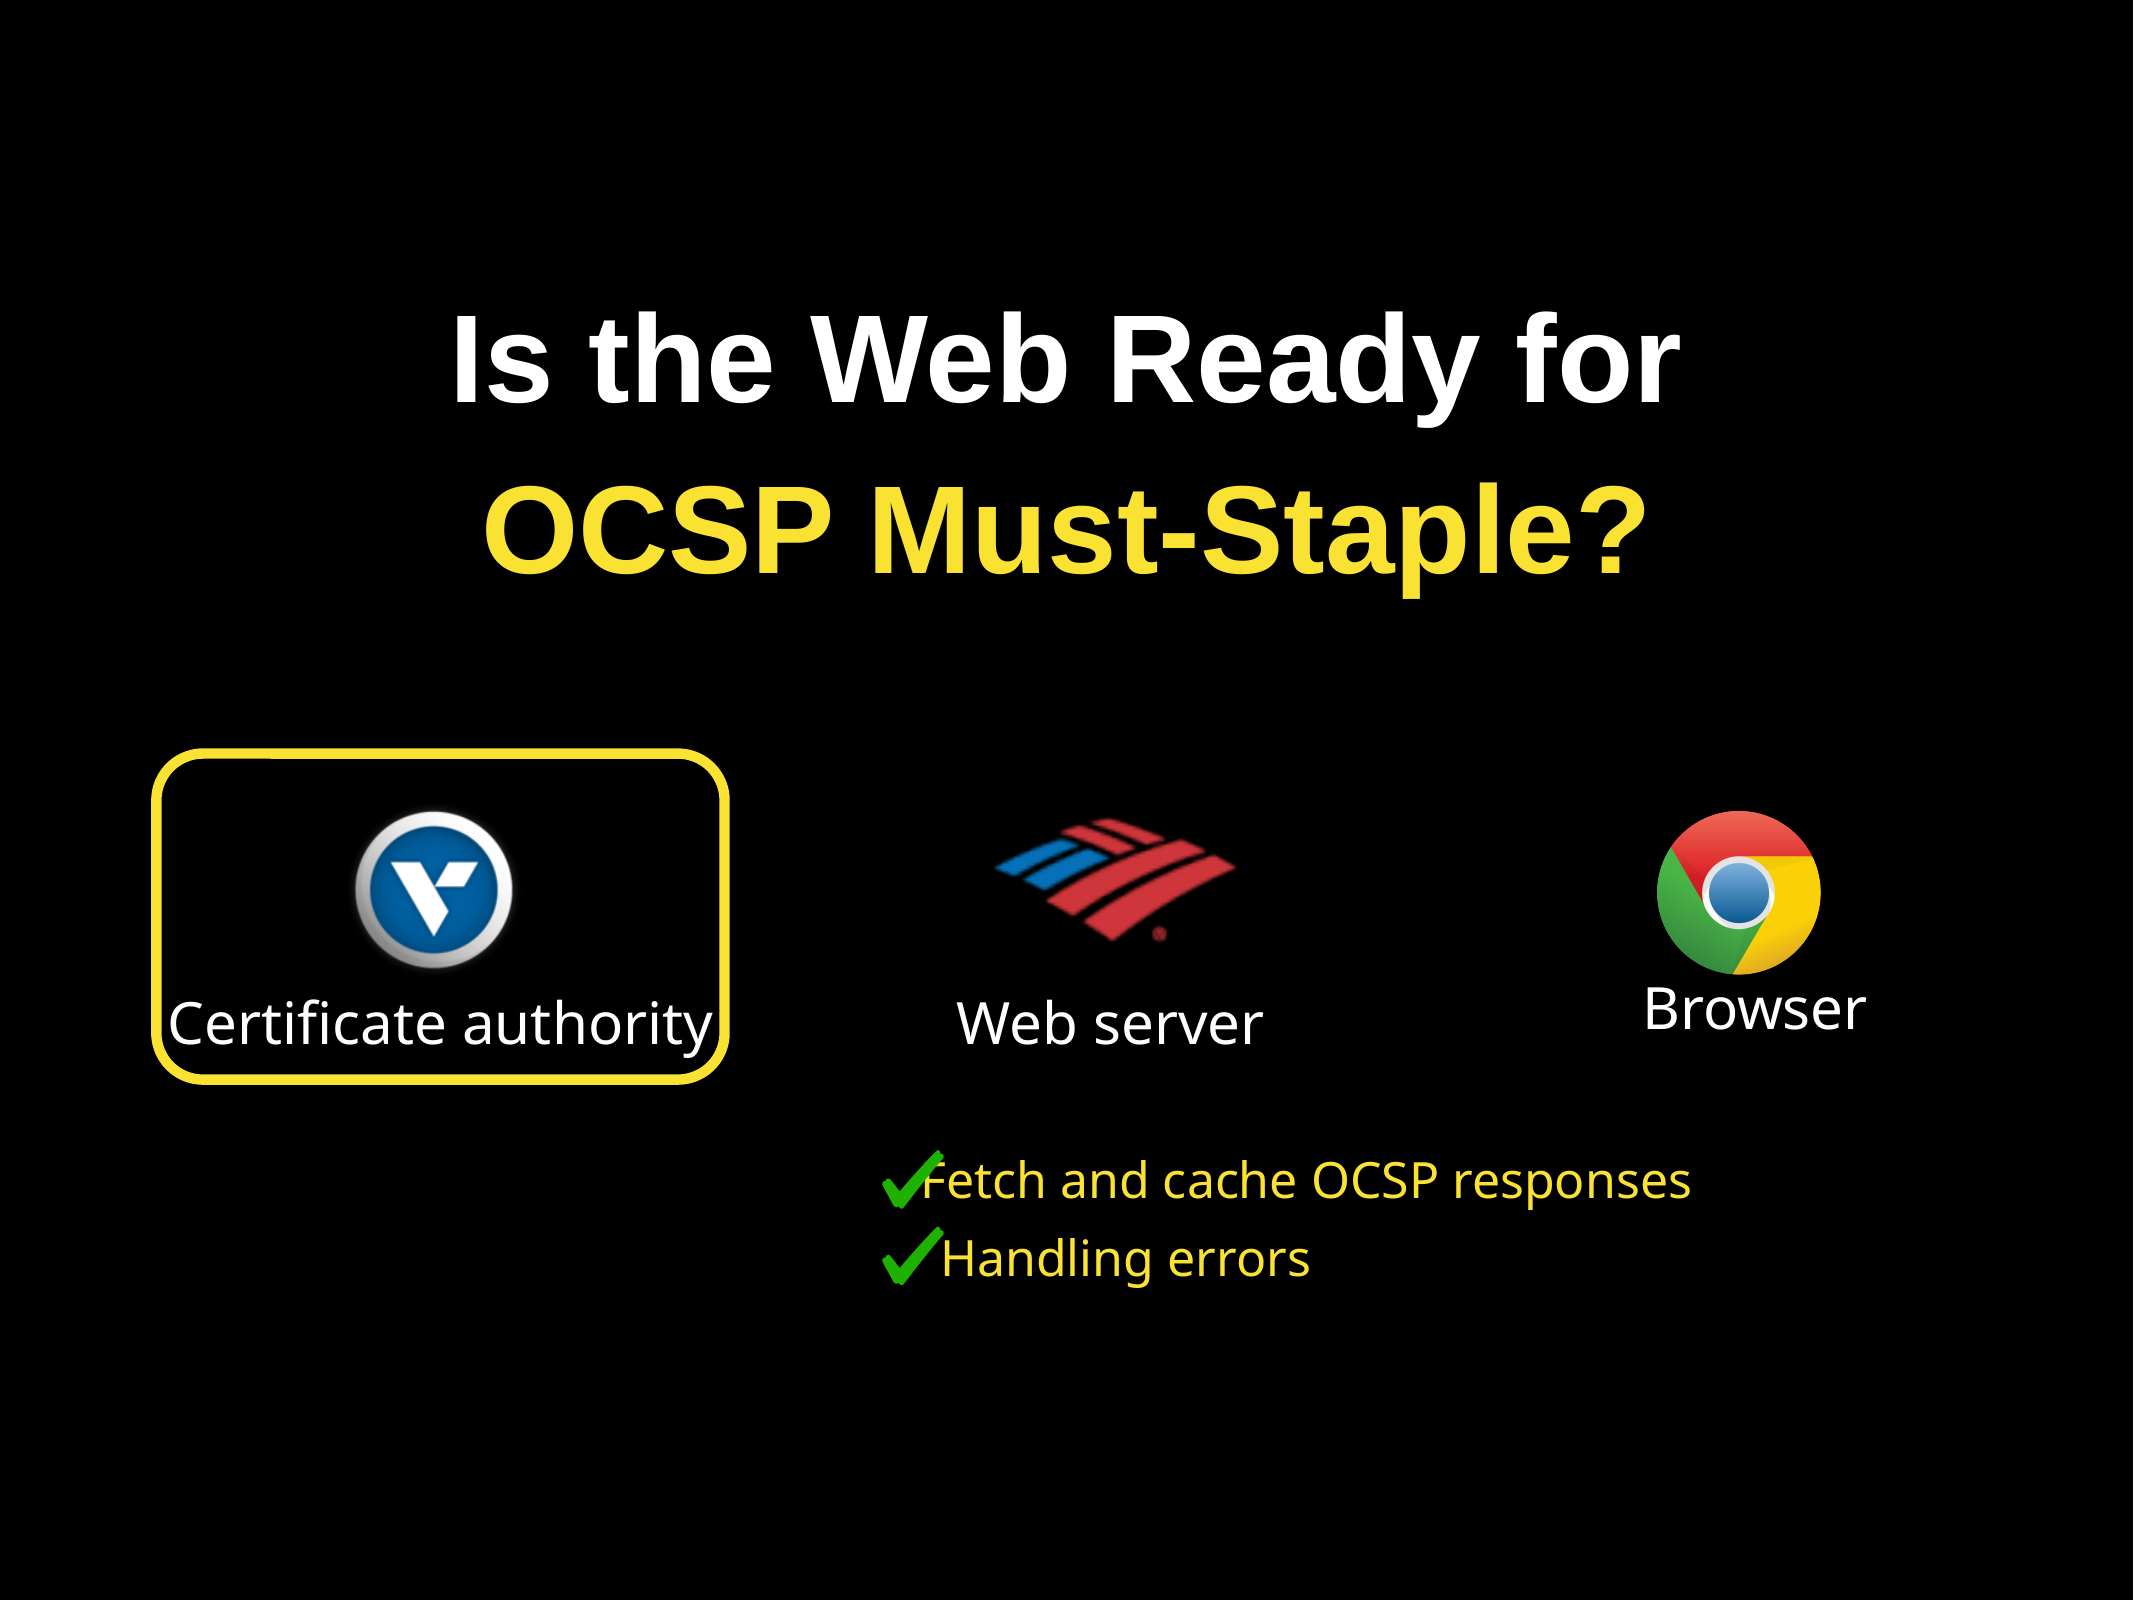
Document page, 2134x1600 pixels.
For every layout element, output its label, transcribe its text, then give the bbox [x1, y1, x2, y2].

text_box Is the Web Ready for OCSP Must-Staple? [208, 65, 1925, 607]
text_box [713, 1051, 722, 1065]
picture [933, 799, 1251, 950]
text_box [881, 1140, 1656, 1294]
picture [1644, 799, 1833, 987]
text_box [156, 753, 725, 1080]
text_box Browser [1634, 963, 1877, 1050]
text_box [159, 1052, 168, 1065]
text_box Web server [948, 978, 1273, 1065]
picture [341, 799, 539, 987]
